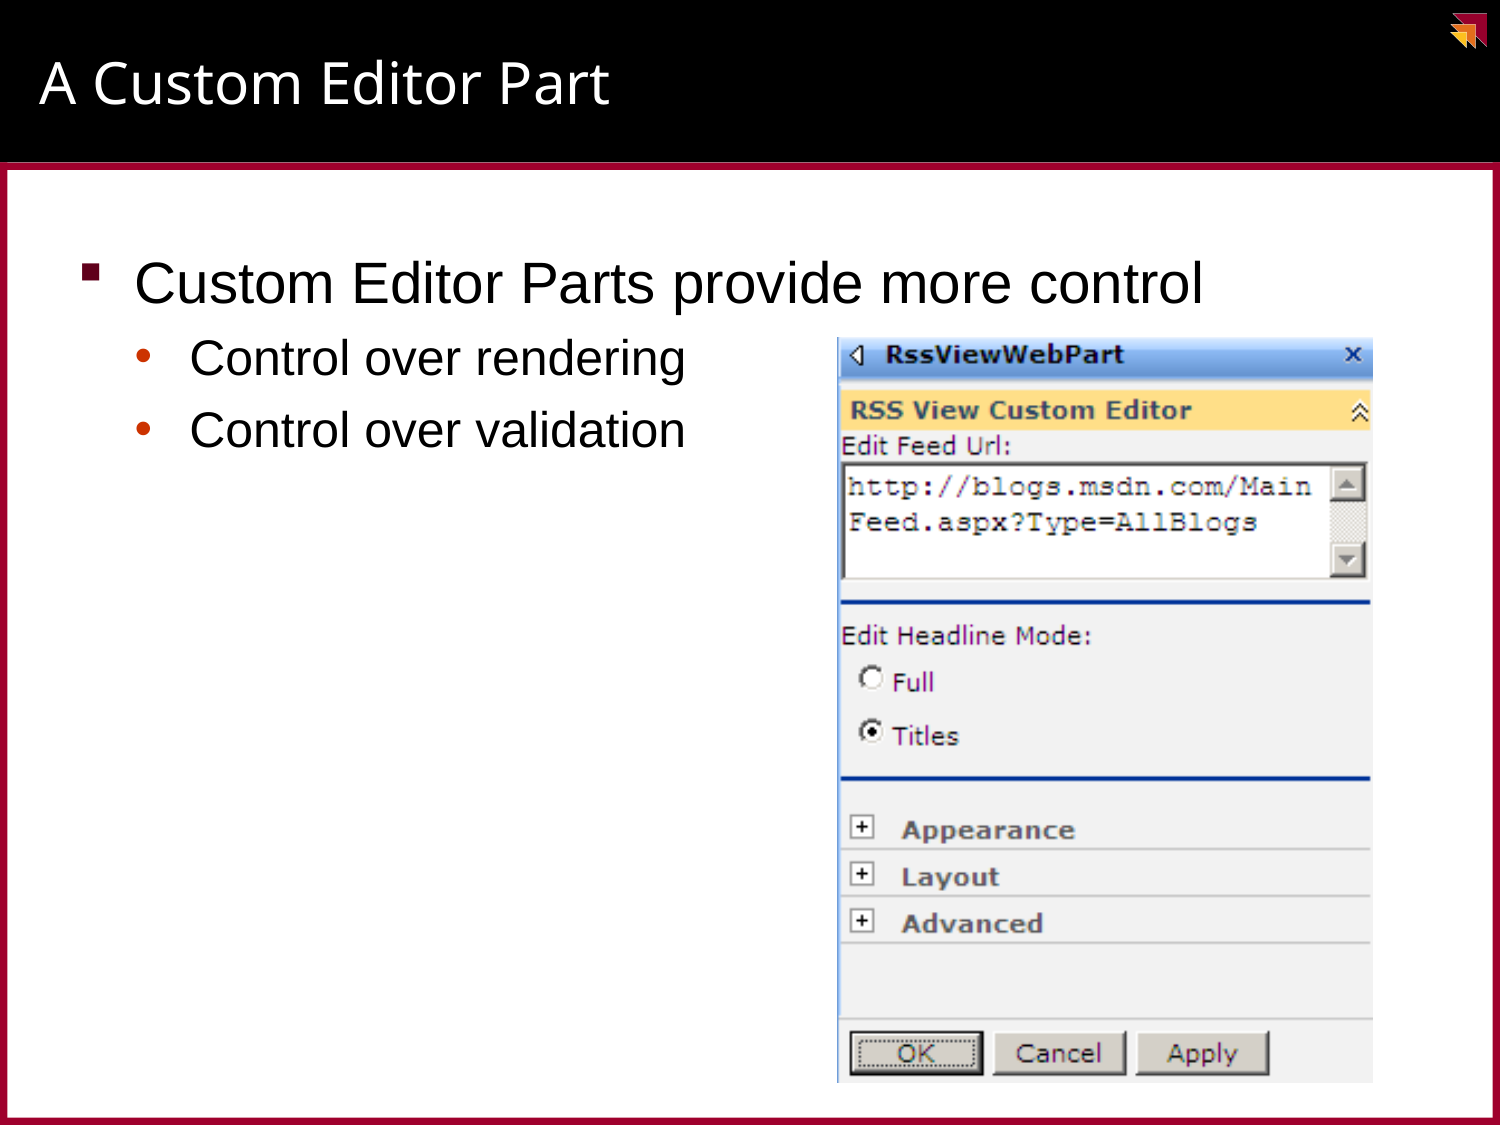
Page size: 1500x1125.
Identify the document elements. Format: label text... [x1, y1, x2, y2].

list Custom Editor Parts provide more control Control over rendering Control over validation [62, 237, 1438, 1088]
picture [837, 337, 1373, 1083]
picture [1450, 13, 1487, 50]
title A Custom Editor Part [24, 12, 1438, 150]
